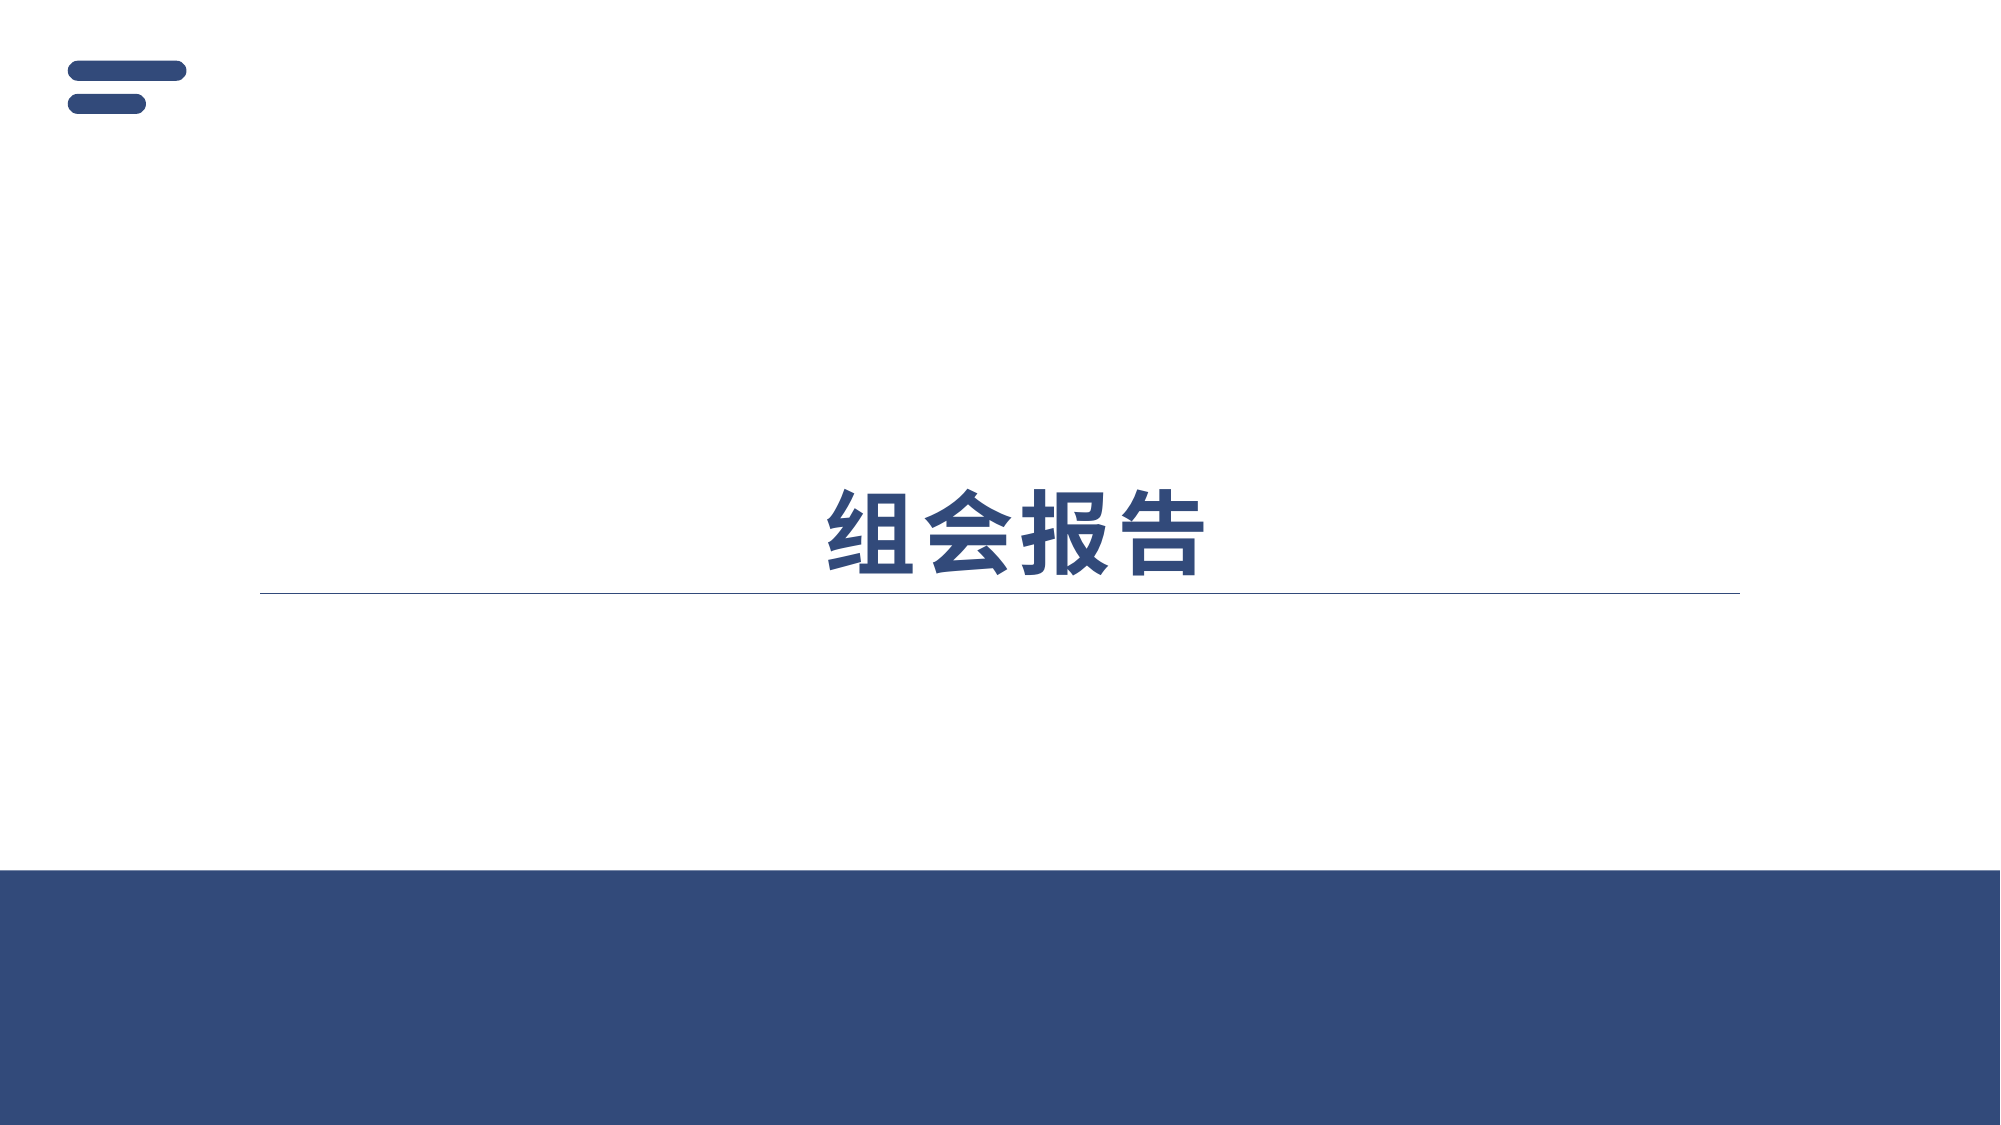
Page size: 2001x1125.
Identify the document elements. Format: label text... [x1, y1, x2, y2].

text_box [67, 60, 187, 114]
text_box 组会报告 [309, 468, 1725, 593]
text_box [0, 869, 2000, 1125]
